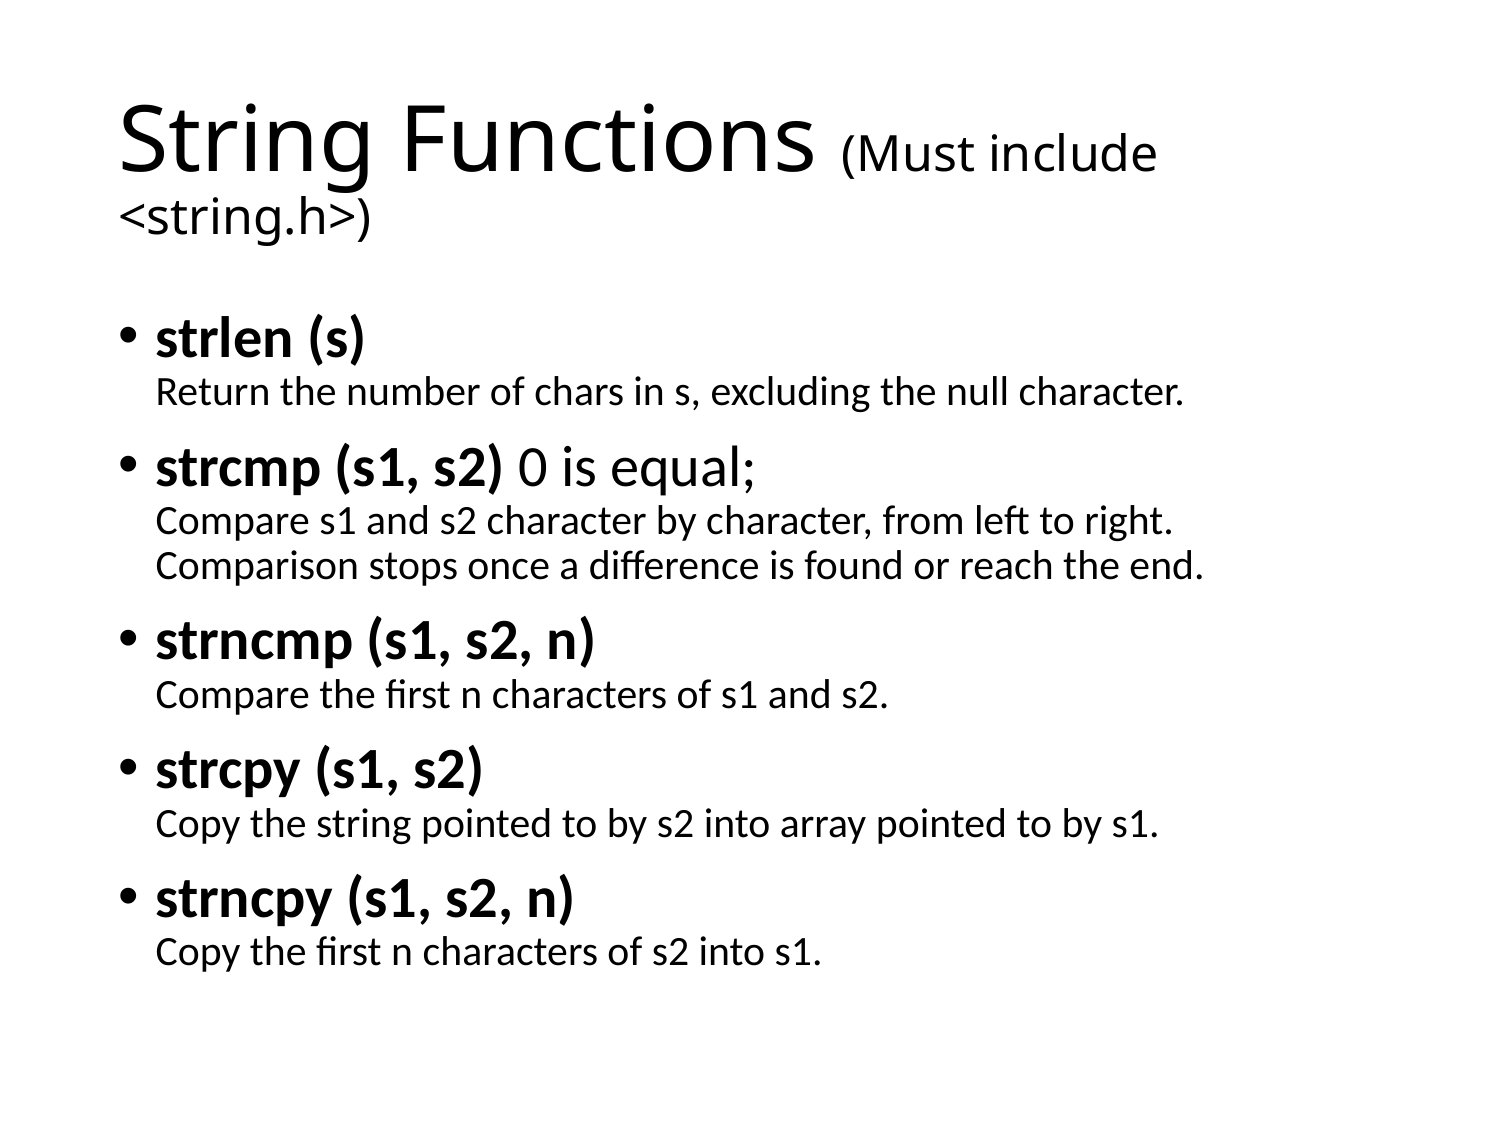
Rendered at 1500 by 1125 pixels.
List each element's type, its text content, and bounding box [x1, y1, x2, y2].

title String Functions (Must include <string.h>) [103, 59, 1397, 278]
list strlen (s) Return the number of chars in s, excluding the null character. strcmp (s1, s2) 0 is equal; Compare s1 and s2 character by character, from left to right. Comparison stops once a difference is found or reach the end. strncmp (s1, s2, n) Compare the first n characters of s1 and s2. strcpy (s1, s2) Copy the string pointed to by s2 into array pointed to by s1. strncpy (s1, s2, n) Copy the first n characters of s2 into s1. [103, 299, 1397, 1014]
